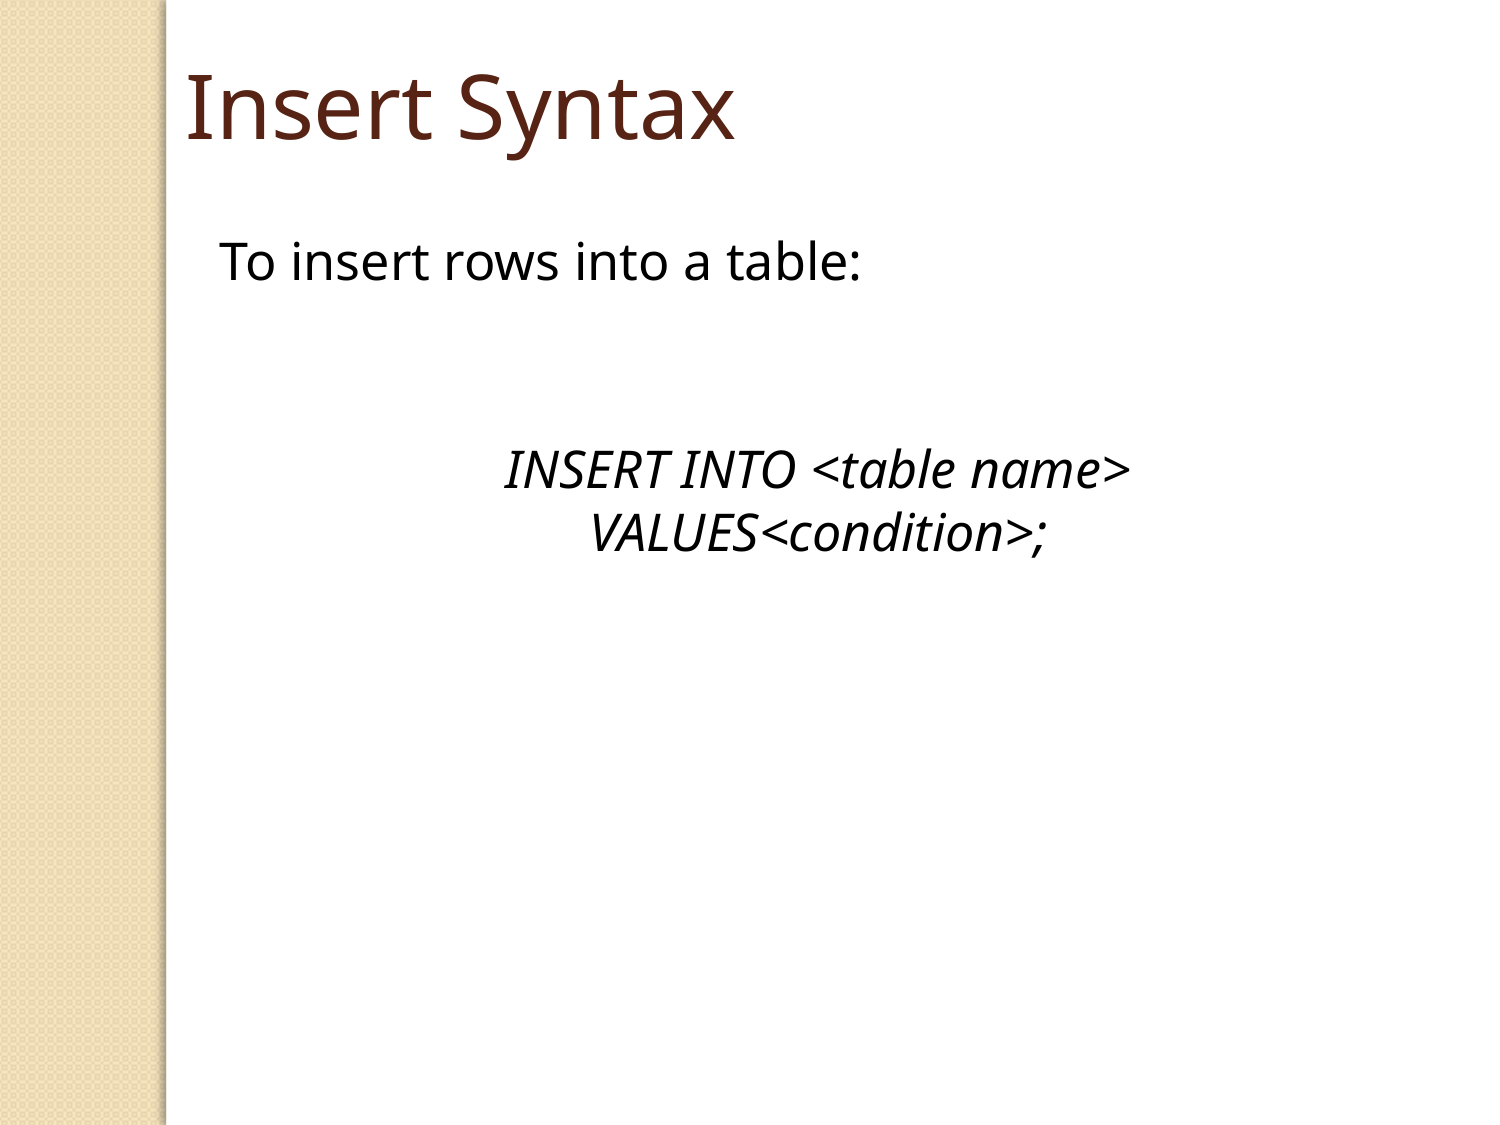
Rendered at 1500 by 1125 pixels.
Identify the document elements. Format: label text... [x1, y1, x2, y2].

text_box To insert rows into a table: INSERT INTO <table name> VALUES<condition>; [206, 211, 1431, 858]
text_box Insert Syntax [171, 42, 1402, 231]
